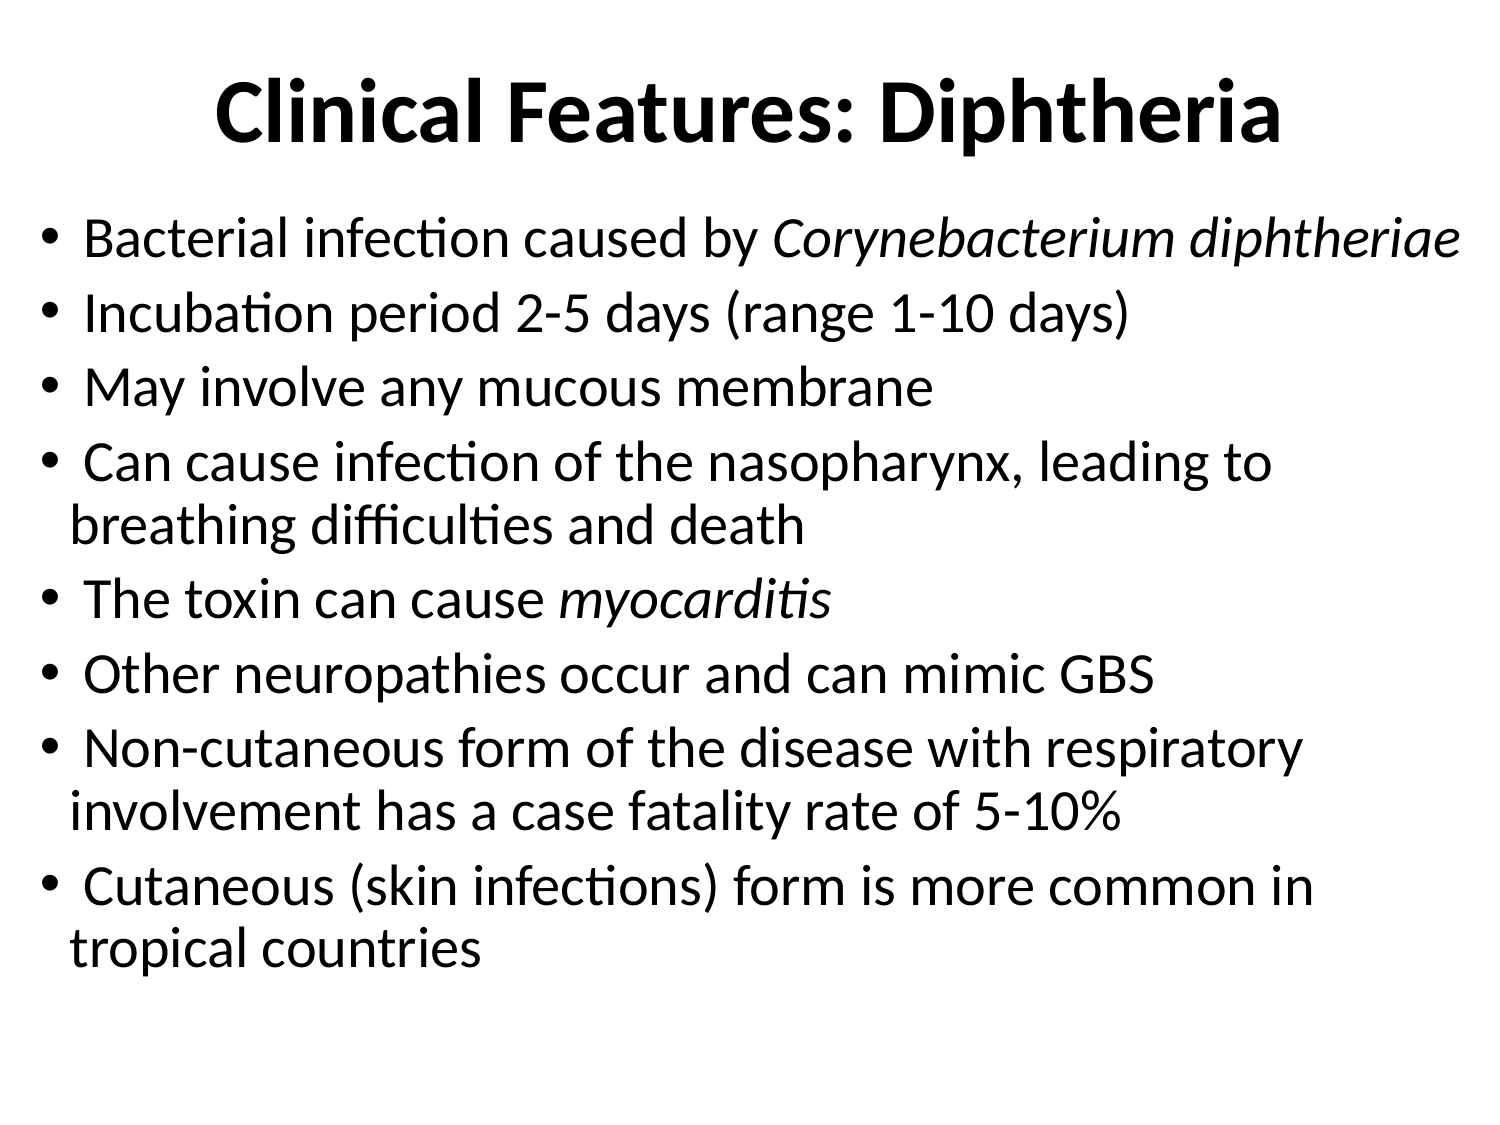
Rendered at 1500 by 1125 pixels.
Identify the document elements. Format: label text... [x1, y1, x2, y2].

title Clinical Features: Diphtheria [75, 12, 1425, 200]
text_box Bacterial infection caused by Corynebacterium diphtheriae Incubation period 2-5 days (range 1-10 days) May involve any mucous membrane Can cause infection of the nasopharynx, leading to breathing difficulties and death The toxin can cause myocarditis Other neuropathies occur and can mimic GBS Non-cutaneous form of the disease with respiratory involvement has a case fatality rate of 5-10% Cutaneous (skin infections) form is more common in tropical countries [24, 200, 1500, 1125]
